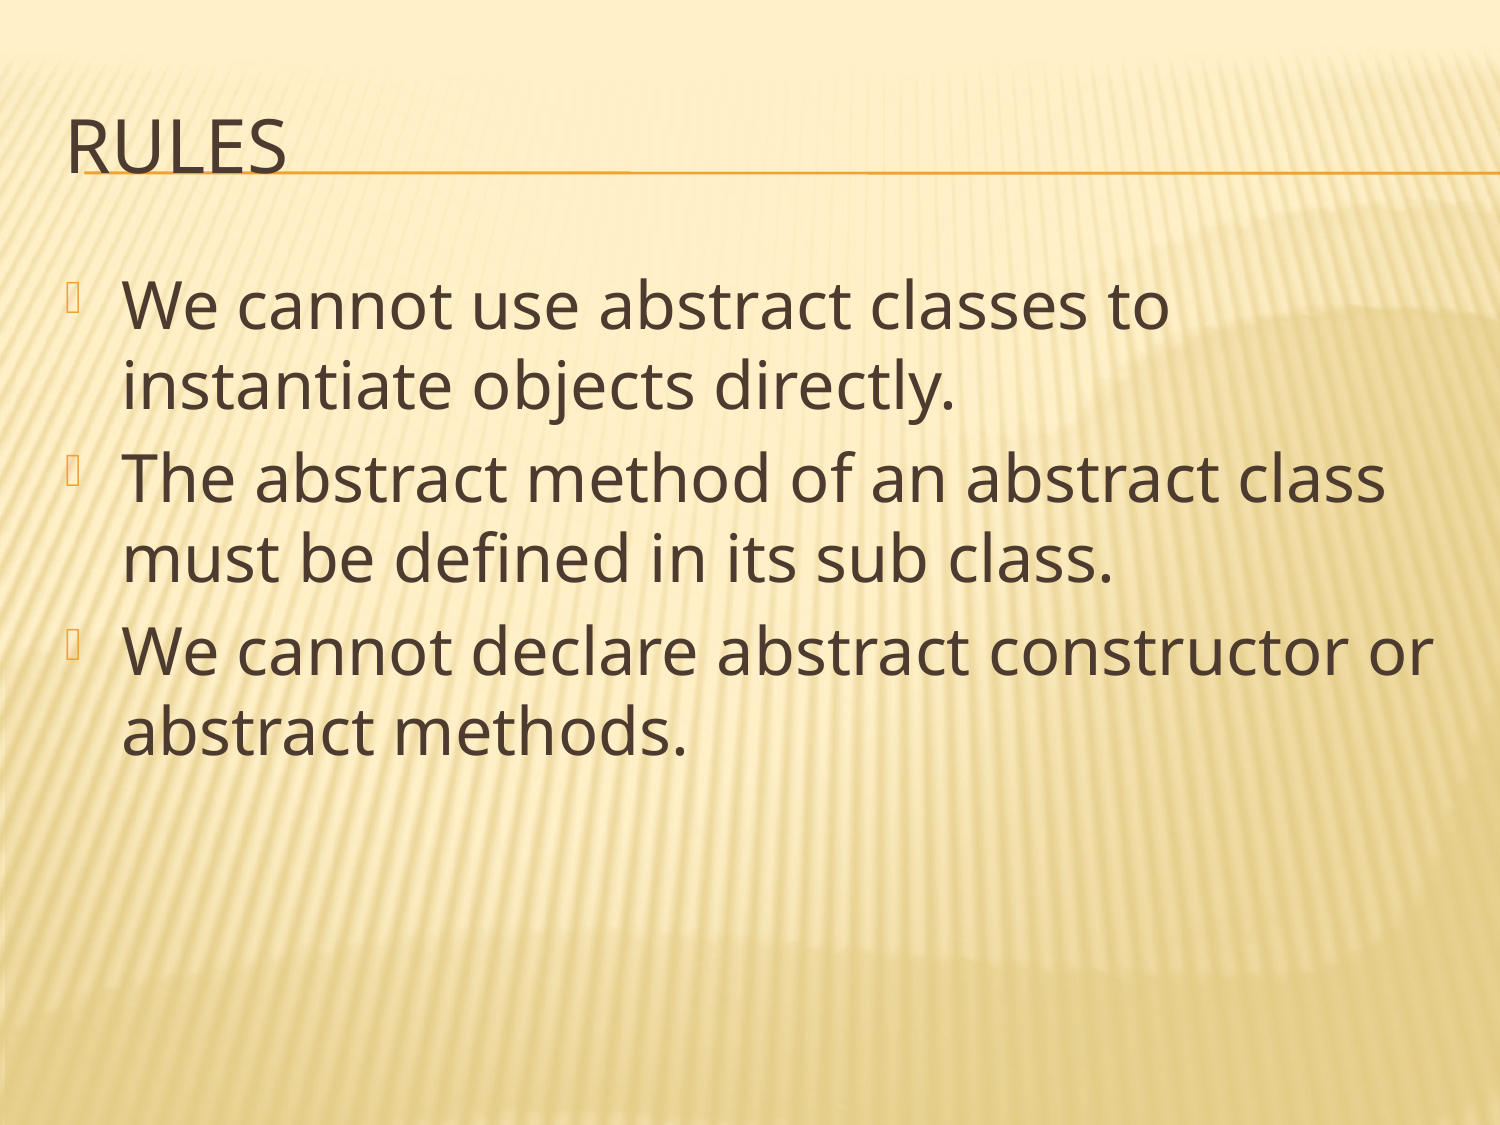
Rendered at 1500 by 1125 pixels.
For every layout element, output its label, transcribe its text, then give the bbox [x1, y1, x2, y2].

title Rules [50, 75, 1475, 213]
list We cannot use abstract classes to instantiate objects directly. The abstract method of an abstract class must be defined in its sub class. We cannot declare abstract constructor or abstract methods. [49, 254, 1476, 998]
